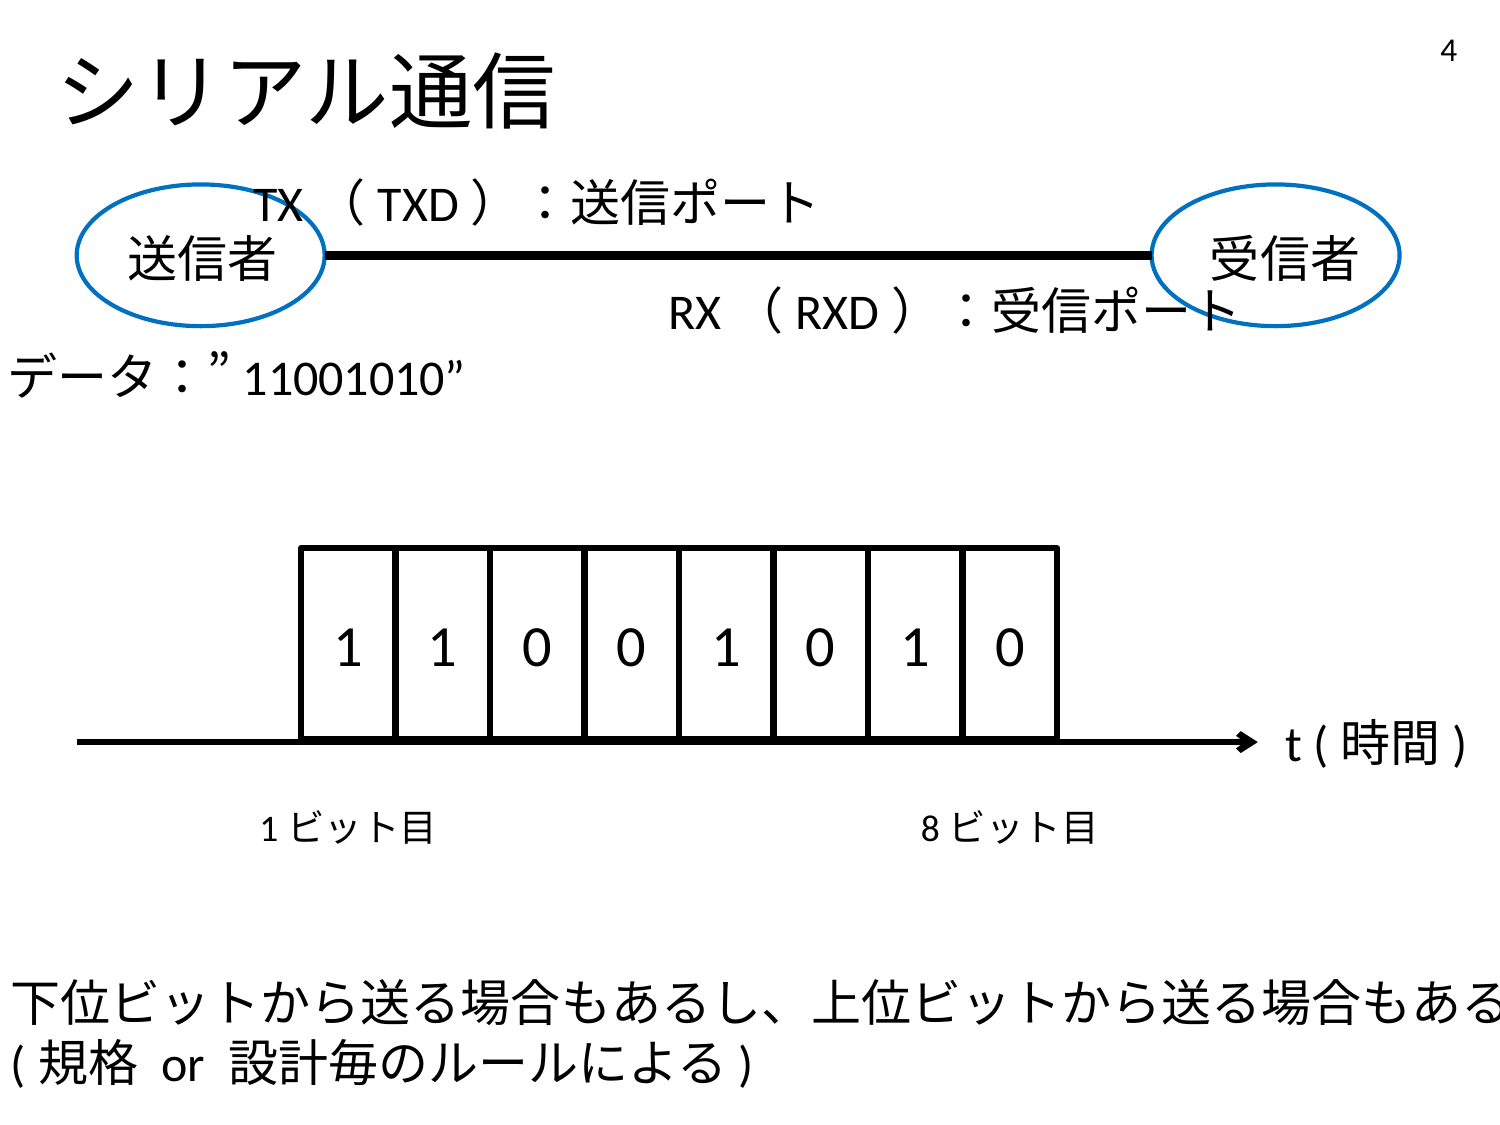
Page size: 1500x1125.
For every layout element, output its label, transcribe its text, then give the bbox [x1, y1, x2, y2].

slide_number 4 [1364, 18, 1473, 79]
text_box 0 [602, 601, 662, 686]
text_box [677, 546, 771, 741]
text_box t (時間) [1270, 704, 1483, 779]
title シリアル通信 [41, 30, 1471, 147]
text_box 1 [696, 601, 756, 686]
text_box TX（TXD）：送信ポート [238, 163, 836, 239]
text_box 下位ビットから送る場合もあるし、上位ビットから送る場合もある (規格 or 設計毎のルールによる) [0, 964, 1500, 1099]
text_box [771, 546, 866, 741]
text_box RX（RXD）：受信ポート [653, 272, 1257, 348]
text_box [582, 546, 677, 741]
text_box [866, 546, 960, 741]
text_box [74, 182, 327, 329]
text_box 0 [507, 601, 567, 686]
text_box [393, 546, 488, 741]
text_box [299, 546, 393, 741]
text_box 0 [791, 601, 851, 686]
text_box 0 [980, 601, 1040, 686]
text_box 1 [318, 601, 378, 686]
text_box 1 [413, 601, 473, 686]
text_box データ：”11001010” [0, 338, 481, 413]
text_box [488, 546, 582, 741]
text_box 1ビット目 [244, 797, 453, 857]
text_box [960, 546, 1059, 741]
text_box [1149, 182, 1402, 329]
text_box 8ビット目 [906, 797, 1114, 857]
text_box 1 [885, 601, 945, 686]
